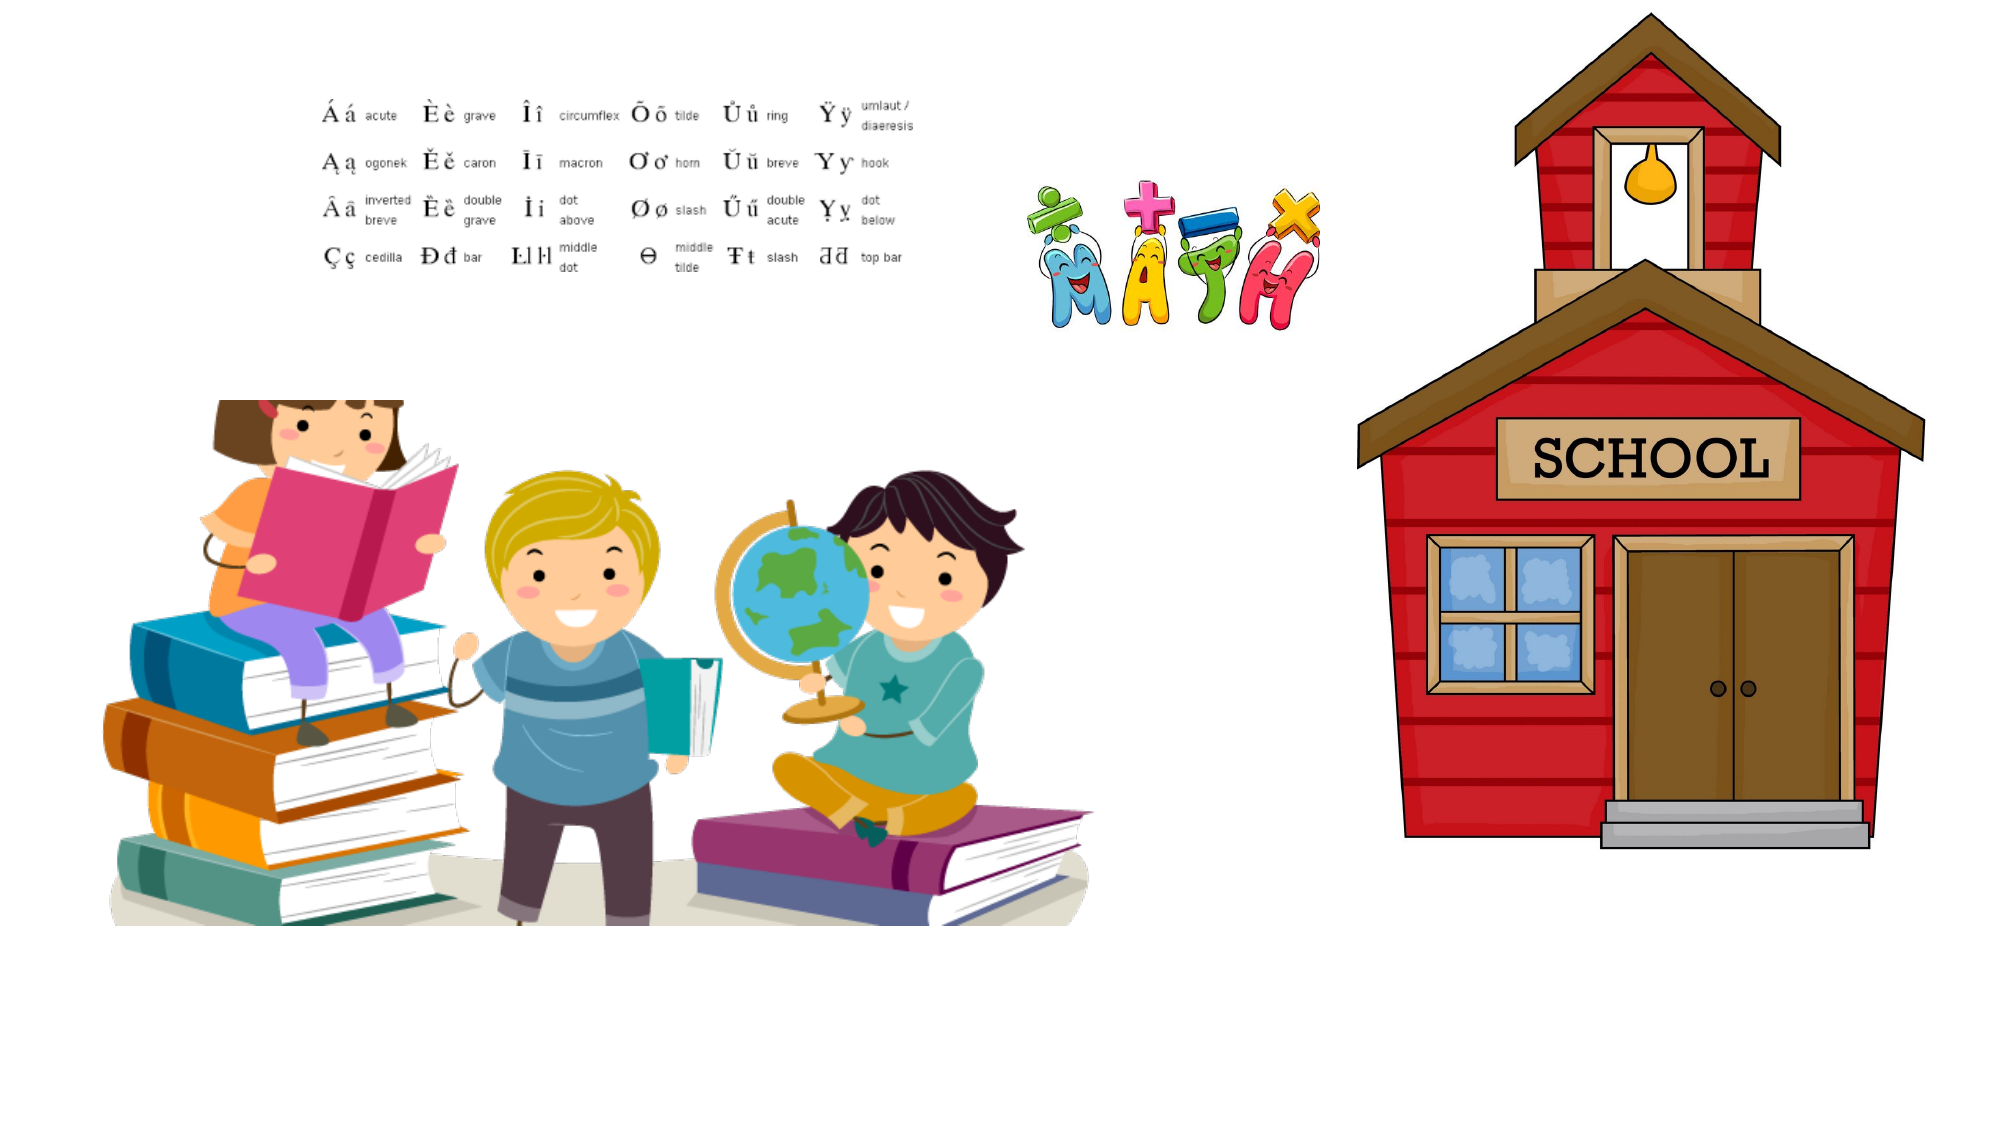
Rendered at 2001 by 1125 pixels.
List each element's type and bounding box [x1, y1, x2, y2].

picture [322, 99, 913, 272]
picture [1357, 12, 1926, 850]
picture [99, 400, 1100, 926]
picture [1027, 143, 1320, 341]
